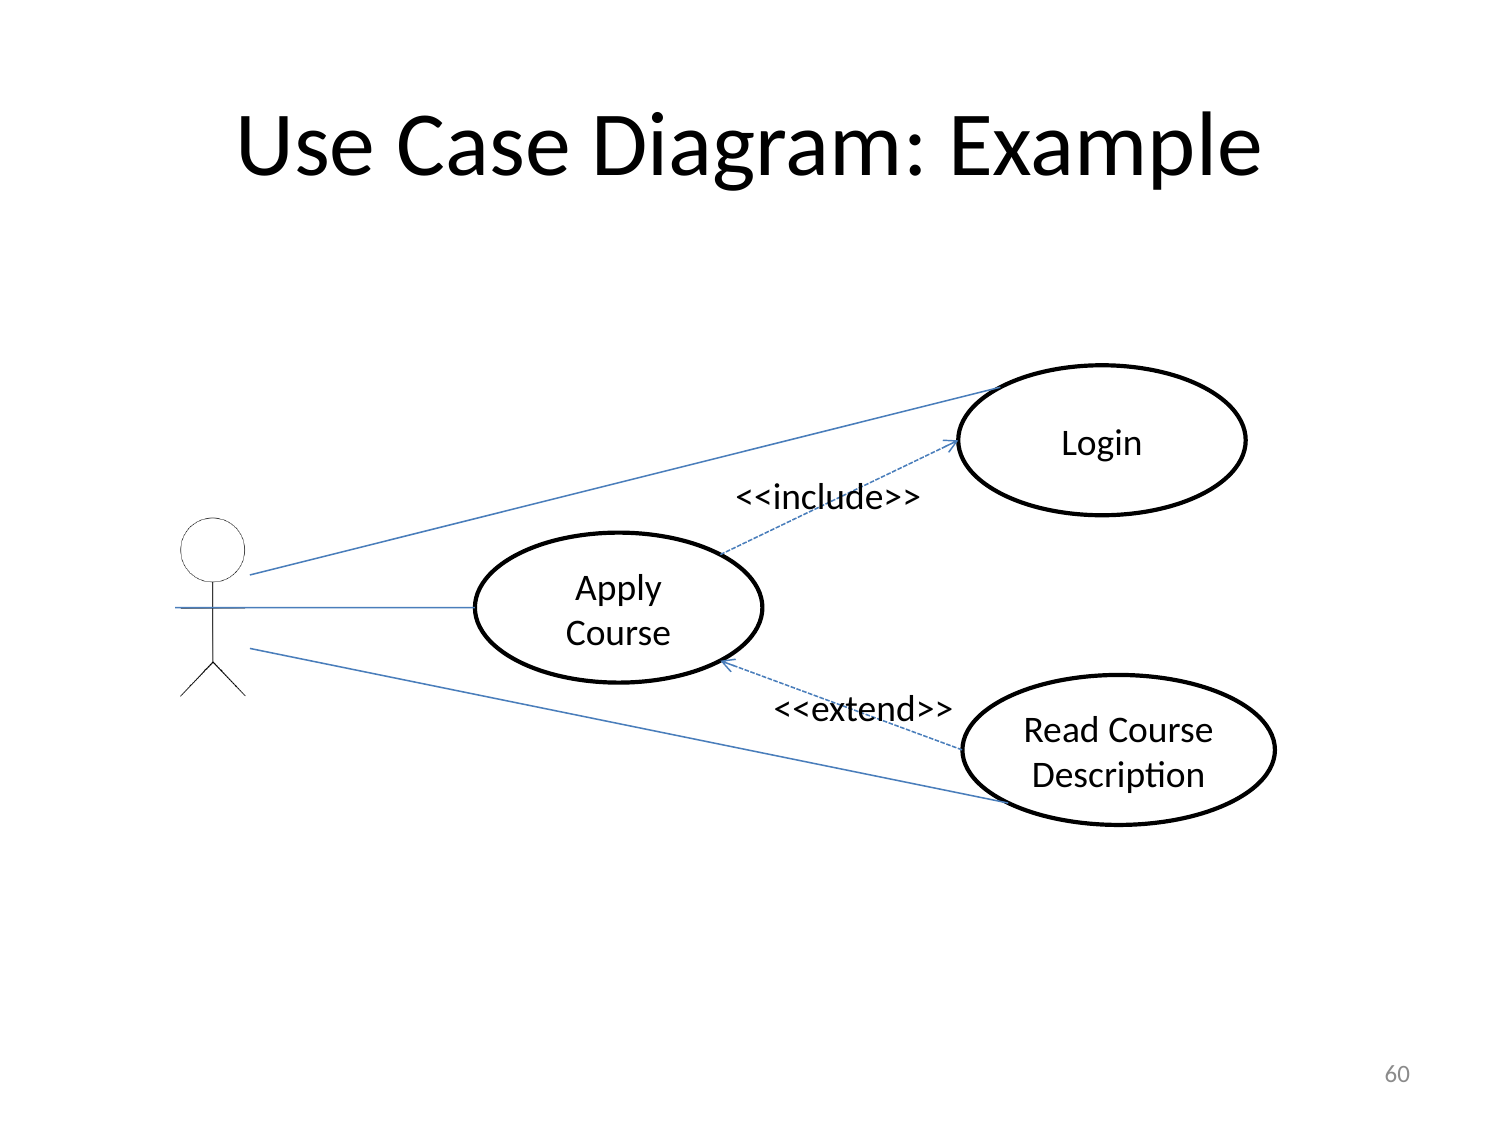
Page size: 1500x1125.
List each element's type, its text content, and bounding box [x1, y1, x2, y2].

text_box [249, 648, 1009, 804]
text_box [249, 386, 1001, 576]
picture [174, 515, 251, 701]
title Use Case Diagram: Example [75, 45, 1425, 233]
text_box Login [998, 363, 1248, 518]
text_box Apply Course [472, 584, 765, 646]
slide_number 60 [1074, 1042, 1425, 1103]
text_box Read Course Description [1011, 672, 1278, 828]
